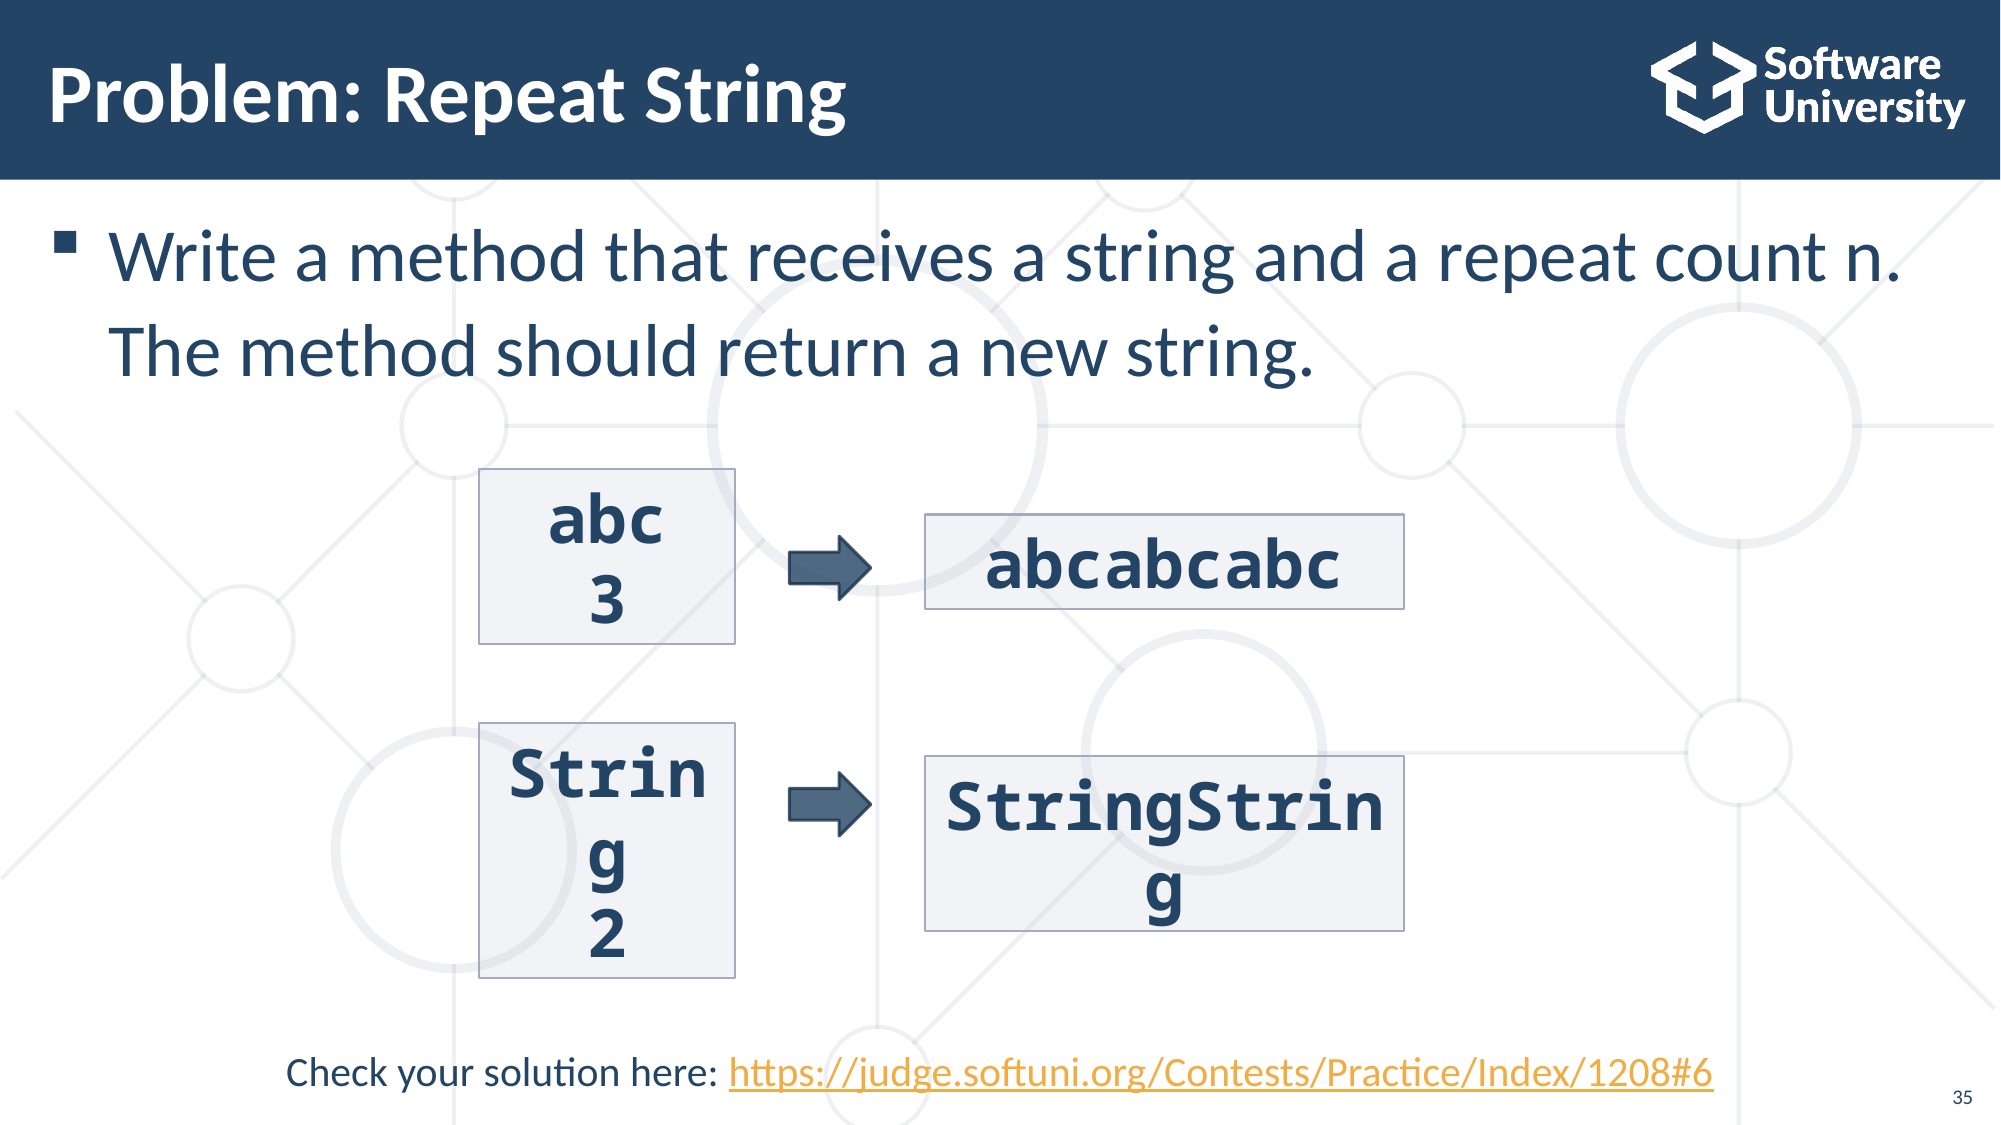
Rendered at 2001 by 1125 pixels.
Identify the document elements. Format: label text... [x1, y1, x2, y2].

slide_number 35 [1927, 1067, 1989, 1117]
text_box Check your solution here: https://judge.softuni.org/Contests/Practice/Index/1208#6 [131, 1036, 1869, 1102]
title Problem: Repeat String [31, 16, 1625, 162]
text_box abcabcabc [924, 514, 1405, 610]
text_box String 2 [479, 723, 736, 978]
picture [1651, 41, 1966, 134]
text_box [787, 534, 873, 602]
text_box [787, 770, 873, 838]
text_box StringString [924, 756, 1405, 931]
list Write a method that receives a string and a repeat count n. The method should return a new string. [31, 196, 1970, 1104]
text_box abc 3 [479, 469, 736, 644]
